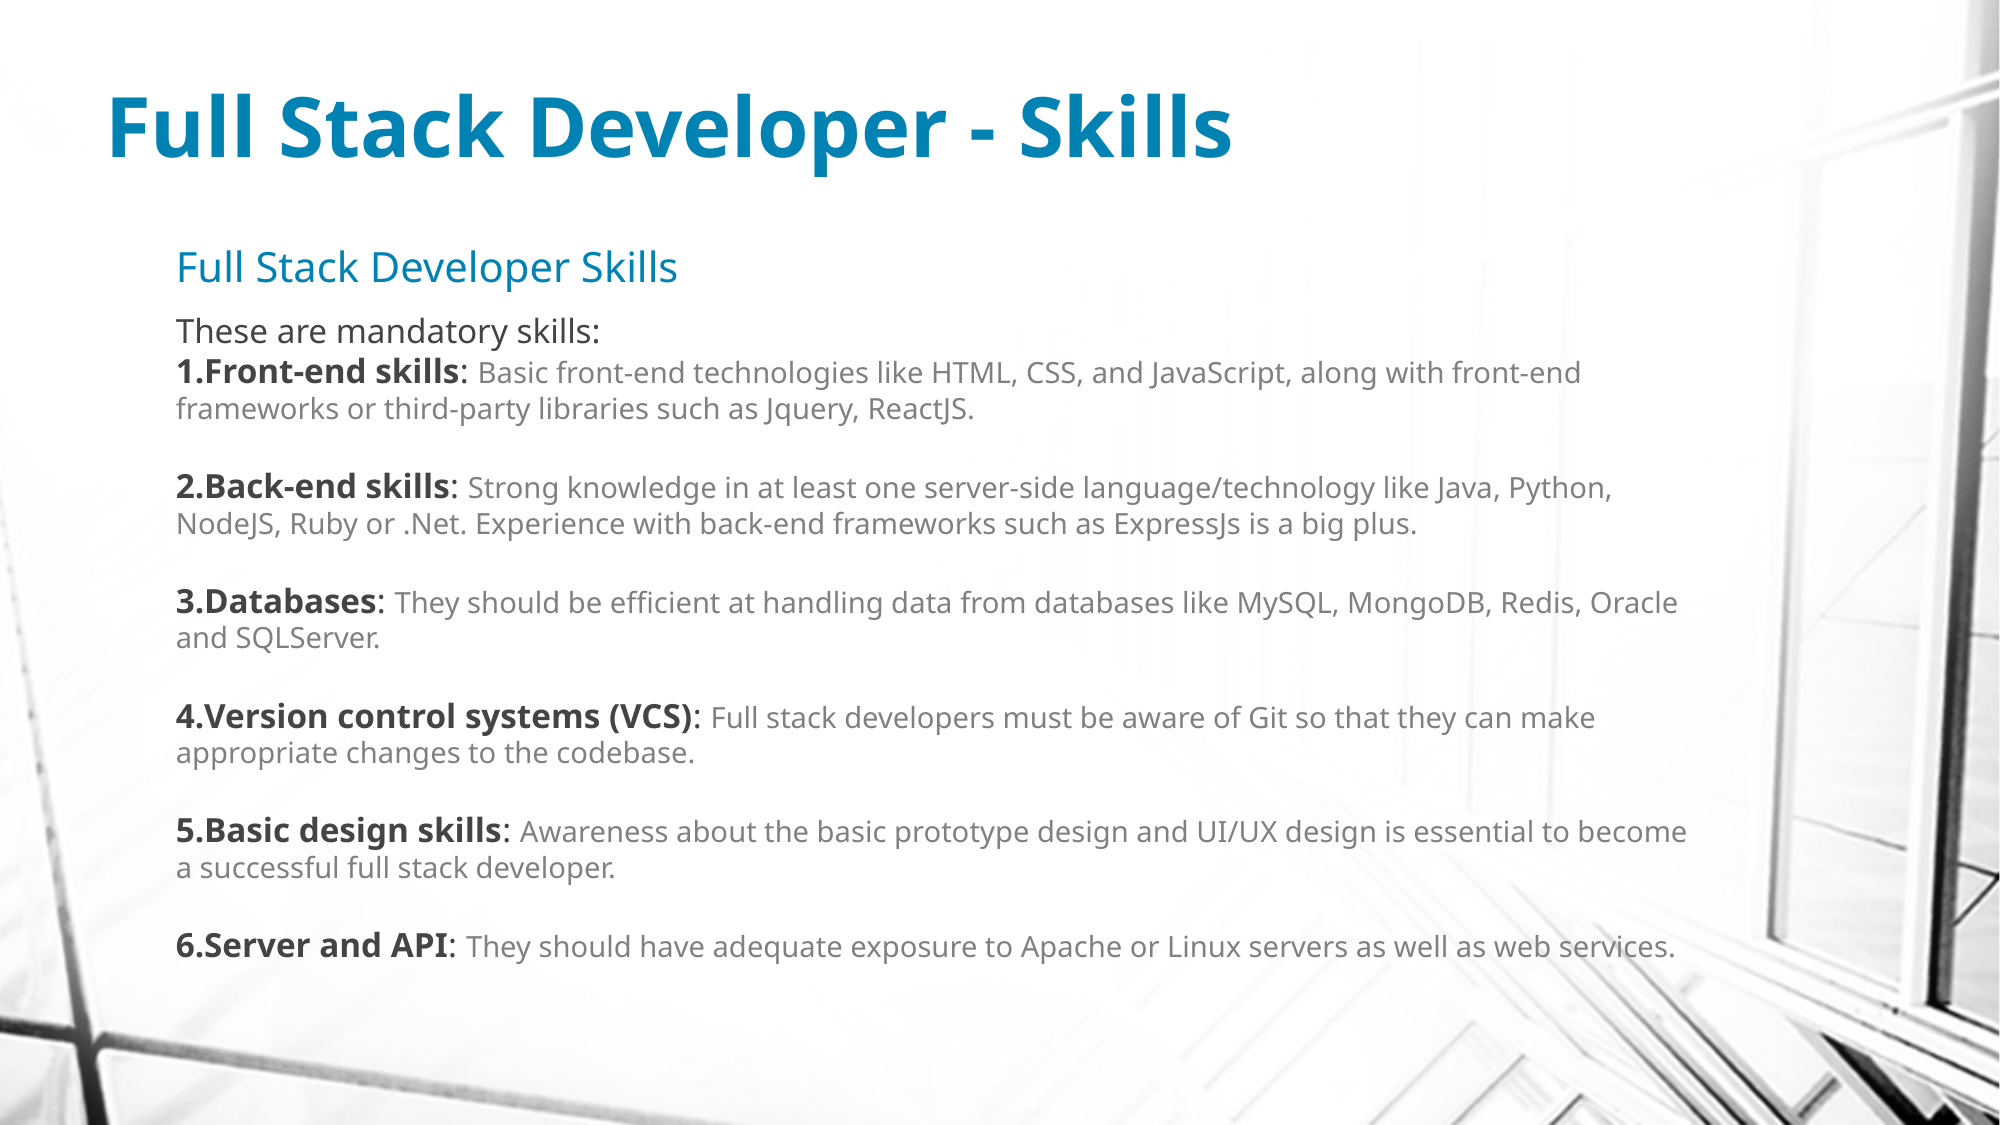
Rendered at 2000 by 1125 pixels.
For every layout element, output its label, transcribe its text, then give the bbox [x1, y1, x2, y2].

picture [0, 0, 2000, 1125]
text_box Full Stack Developer Skills These are mandatory skills: Front-end skills: Basic front-end technologies like HTML, CSS, and JavaScript, along with front-end frameworks or third-party libraries such as Jquery, ReactJS. Back-end skills: Strong knowledge in at least one server-side language/technology like Java, Python, NodeJS, Ruby or .Net. Experience with back-end frameworks such as ExpressJs is a big plus. Databases: They should be efficient at handling data from databases like MySQL, MongoDB, Redis, Oracle and SQLServer. Version control systems (VCS): Full stack developers must be aware of Git so that they can make appropriate changes to the codebase. Basic design skills: Awareness about the basic prototype design and UI/UX design is essential to become a successful full stack developer. Server and API: They should have adequate exposure to Apache or Linux servers as well as web services. [160, 208, 1724, 972]
title Full Stack Developer - Skills [90, 6, 1516, 182]
